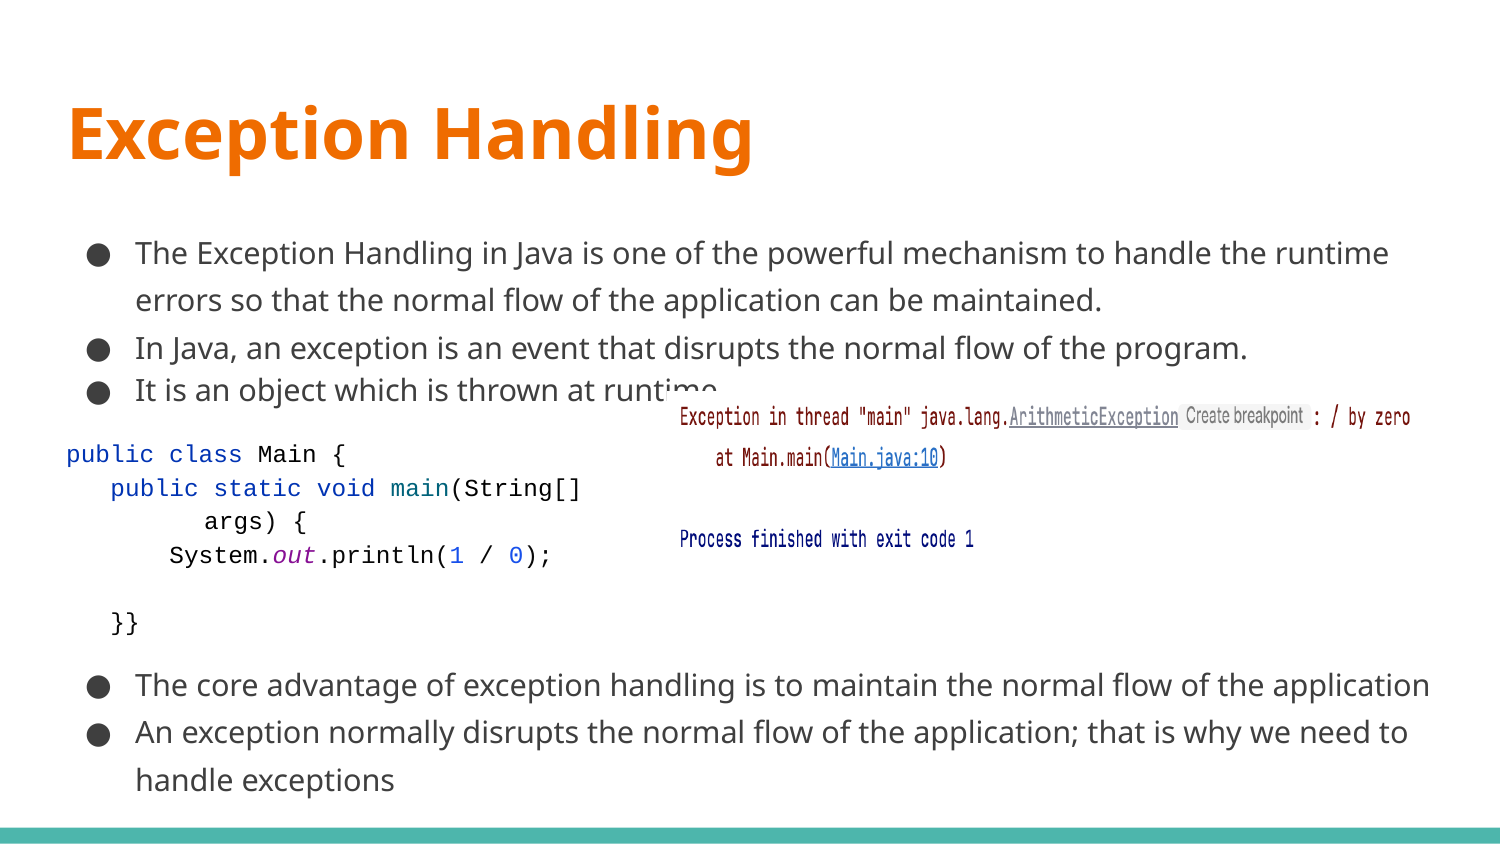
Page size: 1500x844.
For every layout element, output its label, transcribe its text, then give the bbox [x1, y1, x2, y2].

list The Exception Handling in Java is one of the powerful mechanism to handle the runtime errors so that the normal flow of the application can be maintained. In Java, an exception is an event that disrupts the normal flow of the program. It is an object which is thrown at runtime. public class Main { public static void main(String[] args) { System.out.println(1 / 0); }} The core advantage of exception handling is to maintain the normal flow of the application An exception normally disrupts the normal flow of the application; that is why we need to handle exceptions [51, 207, 1449, 834]
picture [667, 391, 1461, 606]
title Exception Handling [51, 72, 1449, 189]
